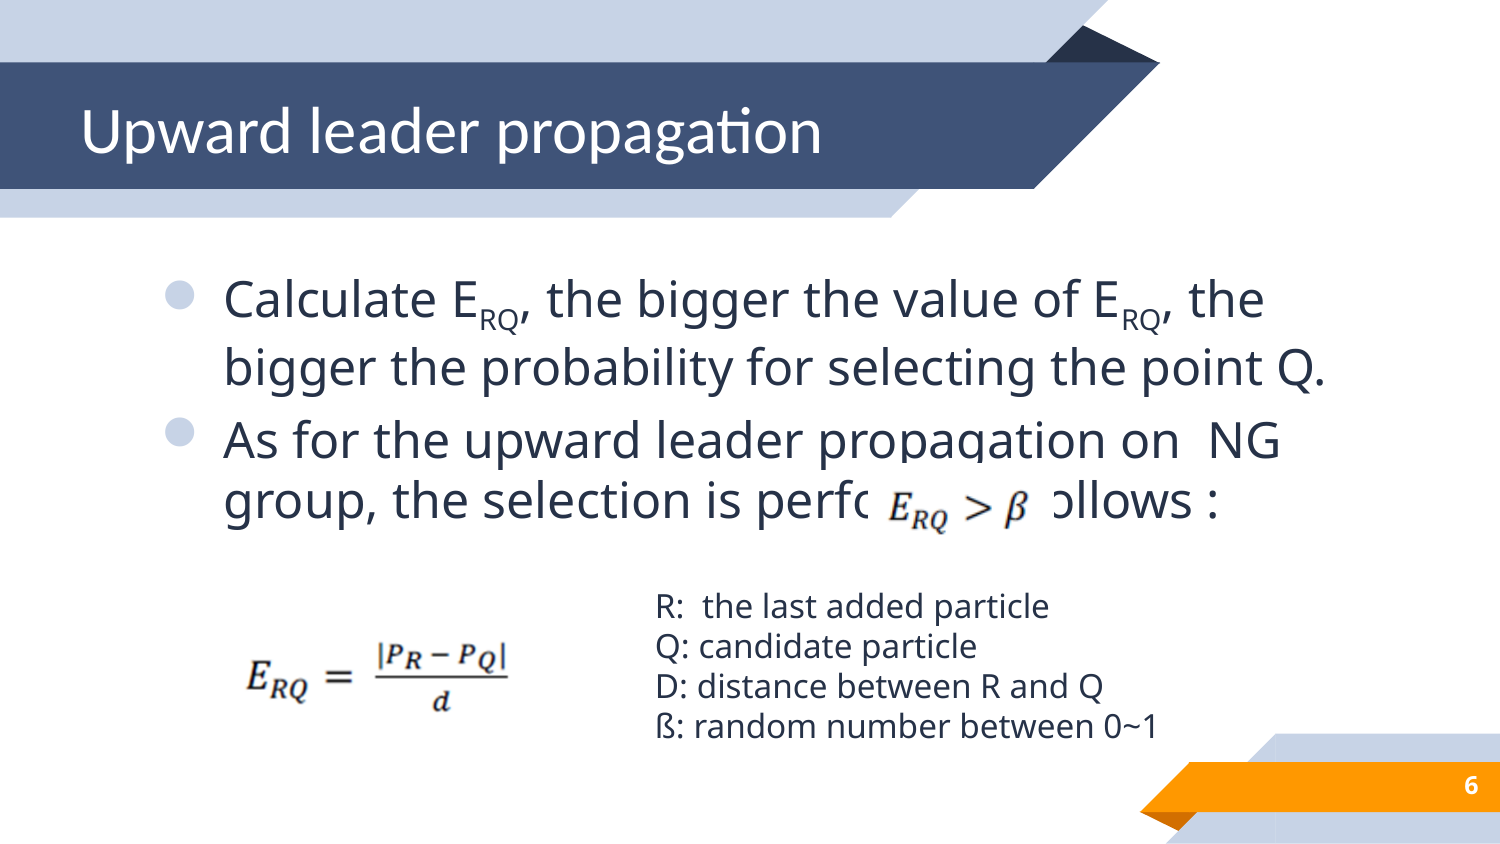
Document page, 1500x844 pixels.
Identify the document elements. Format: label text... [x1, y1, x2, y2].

slide_number 6 [1249, 760, 1494, 813]
text_box R: the last added particle Q: candidate particle D: distance between R and Q ß: random number between 0~1 [640, 577, 1177, 753]
list Calculate ERQ, the bigger the value of ERQ, the bigger the probability for selecting the point Q. As for the upward leader propagation on NG group, the selection is perform as follows : [133, 217, 1397, 578]
title Upward leader propagation [64, 64, 1035, 190]
picture [229, 601, 541, 732]
picture [867, 463, 1054, 556]
